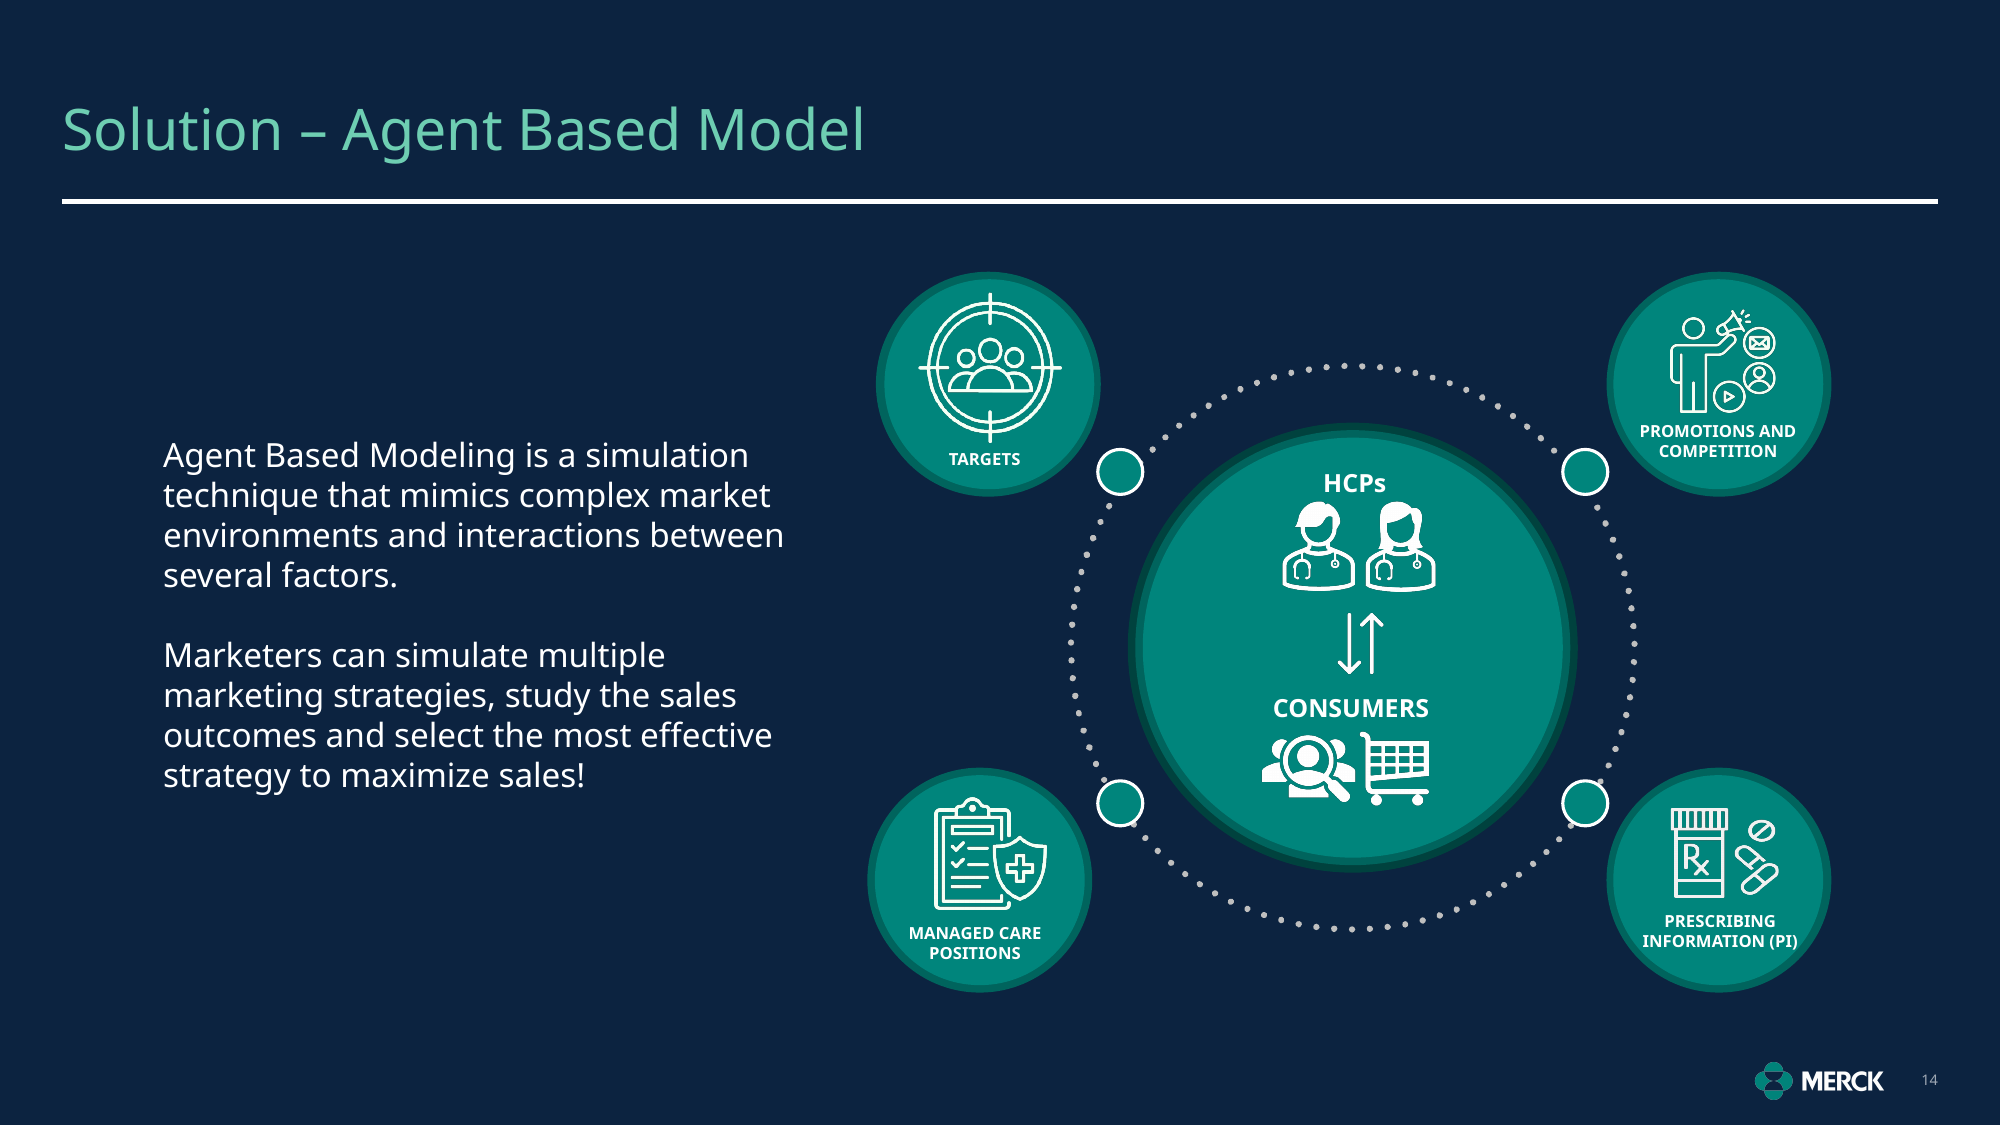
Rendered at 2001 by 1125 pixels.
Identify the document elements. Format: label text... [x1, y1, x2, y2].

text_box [867, 271, 1832, 993]
text_box Agent Based Modeling is a simulation technique that mimics complex market environments and interactions between several factors. Marketers can simulate multiple marketing strategies, study the sales outcomes and select the most effective strategy to maximize sales! [163, 434, 826, 806]
picture [1740, 1043, 1899, 1119]
title Solution – Agent Based Model [62, 62, 1939, 202]
slide_number 14 [1900, 1062, 1938, 1099]
